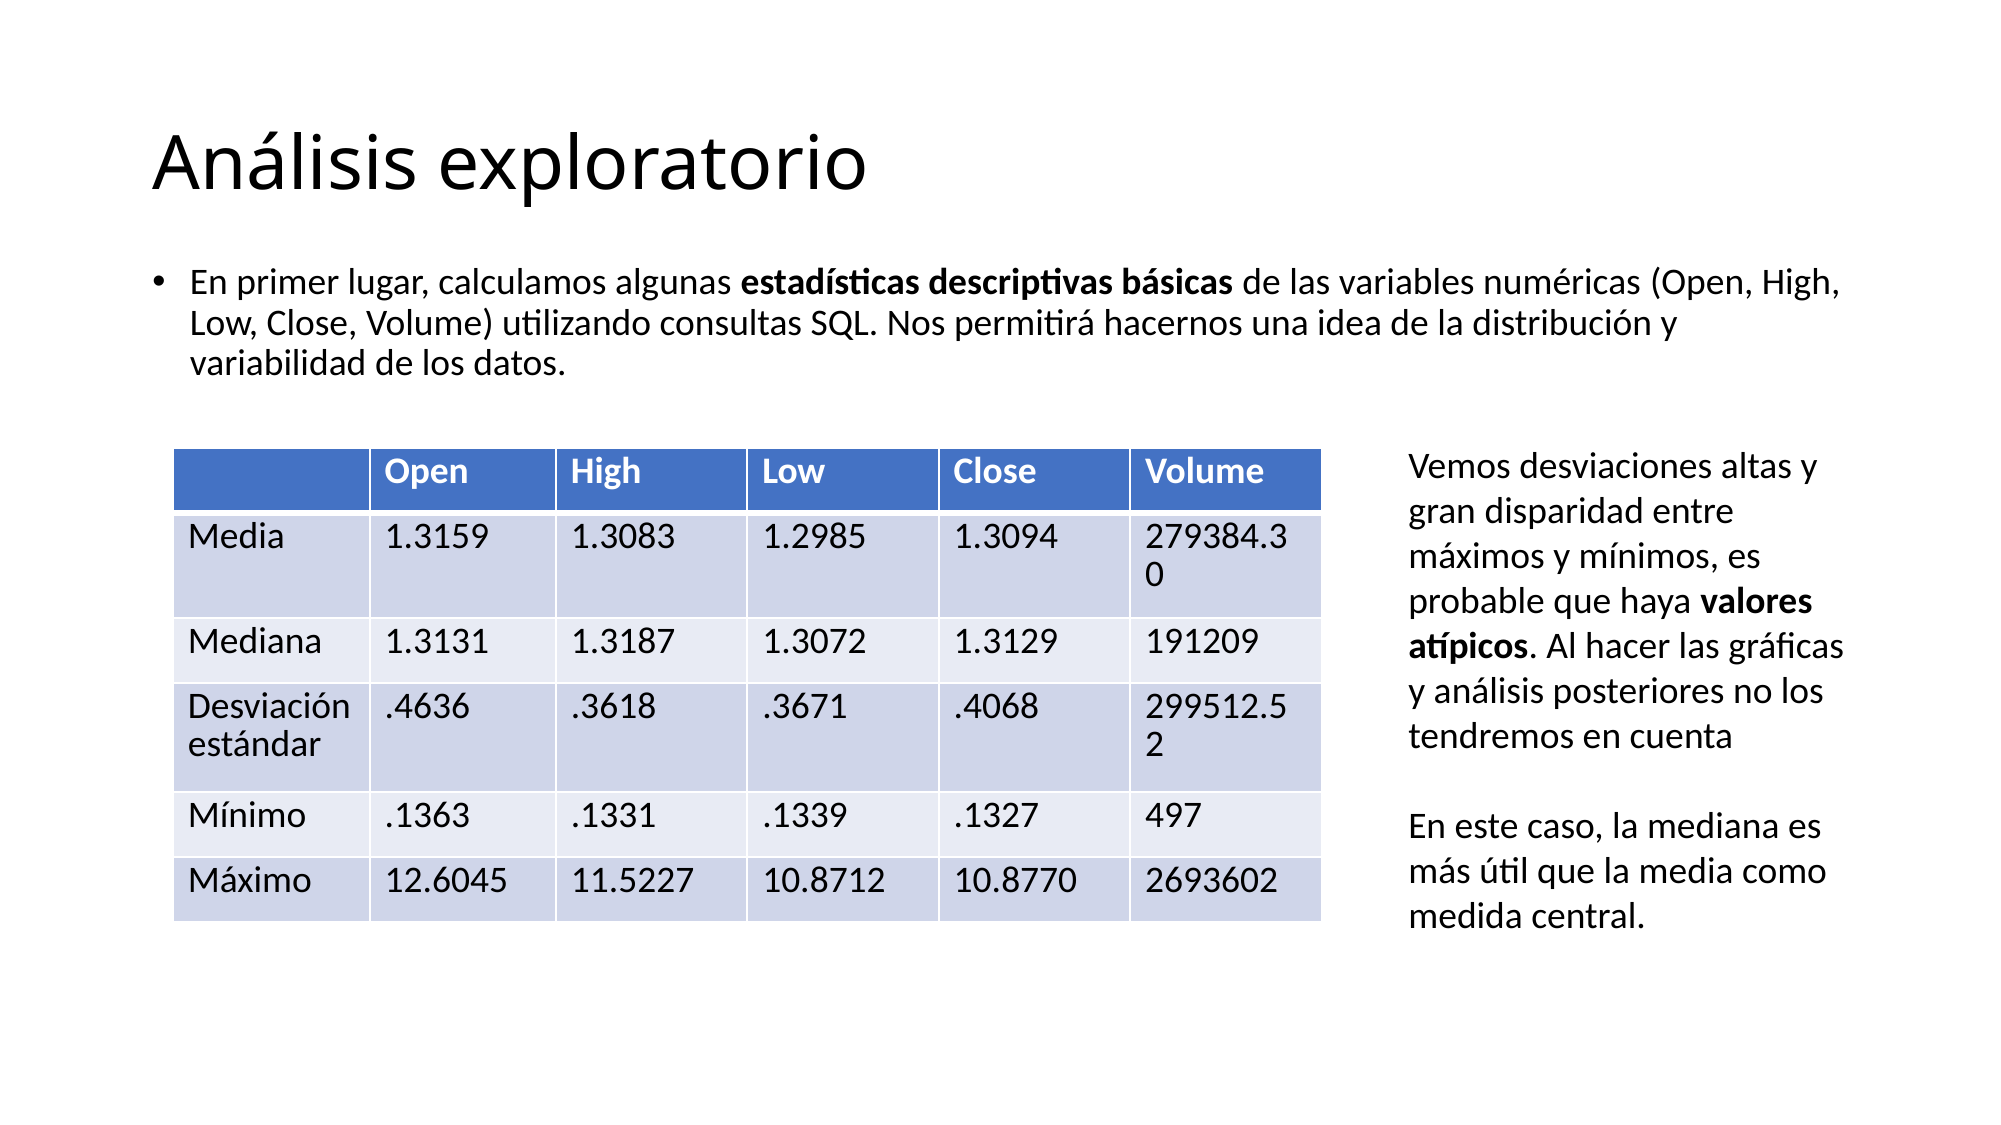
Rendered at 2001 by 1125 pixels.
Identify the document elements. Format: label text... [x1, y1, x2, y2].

table_cell Media​​ [174, 516, 369, 617]
table_cell 1.3131​​ [371, 619, 555, 682]
table_cell Máximo​​ [174, 858, 369, 921]
table_cell .4636​​ [371, 684, 555, 791]
table_cell 1.3129​​ [940, 619, 1129, 682]
table_cell Desviaciónestándar​​ [174, 684, 369, 791]
table_header Close​​ [940, 449, 1129, 510]
table_cell .3618​​ [557, 684, 746, 791]
title Análisis exploratorio [137, 88, 1863, 242]
table_cell 2693602​​ [1131, 858, 1321, 921]
table_cell 1.3083​​ [557, 516, 746, 617]
table_cell 279384.30​​ [1131, 516, 1321, 617]
table_header Low​​ [748, 449, 938, 510]
table_cell 1.3159​​ [371, 516, 555, 617]
table_cell .1327​​ [940, 793, 1129, 856]
table_cell .1331​​ [557, 793, 746, 856]
table_cell 12.6045​​ [371, 858, 555, 921]
table_cell .1339​​ [748, 793, 938, 856]
table_cell Mediana​​ [174, 619, 369, 682]
table_cell 497​​ [1131, 793, 1321, 856]
table_cell Mínimo​​ [174, 793, 369, 856]
text_box Vemos desviaciones altas y gran disparidad entre máximos y mínimos, es probable que haya valores atípicos. Al hacer las gráficas y análisis posteriores no los tendremos en cuenta En este caso, la mediana es más útil que la media como medida central. [1393, 433, 1864, 944]
table_cell 1.3187​​ [557, 619, 746, 682]
table_cell 191209​​ [1131, 619, 1321, 682]
table_cell .3671​​ [748, 684, 938, 791]
table_cell 11.5227​​ [557, 858, 746, 921]
table_header ​​ [174, 449, 369, 510]
table_cell .1363​​ [371, 793, 555, 856]
table_cell 10.8770​​ [940, 858, 1129, 921]
table_cell 299512.52​​ [1131, 684, 1321, 791]
list En primer lugar, calculamos algunas estadísticas descriptivas básicas de las variables numéricas (Open, High, Low, Close, Volume) utilizando consultas SQL. Nos permitirá hacernos una idea de la distribución y variabilidad de los datos. [137, 254, 1863, 410]
table_header Open​​ [371, 449, 555, 510]
table_cell 10.8712​​ [748, 858, 938, 921]
table_cell 1.3094​​ [940, 516, 1129, 617]
table_cell 1.3072​​ [748, 619, 938, 682]
table_cell .4068​​ [940, 684, 1129, 791]
table_cell 1.2985​​ [748, 516, 938, 617]
table_header Volume​​ [1131, 449, 1321, 510]
table_header High​​ [557, 449, 746, 510]
